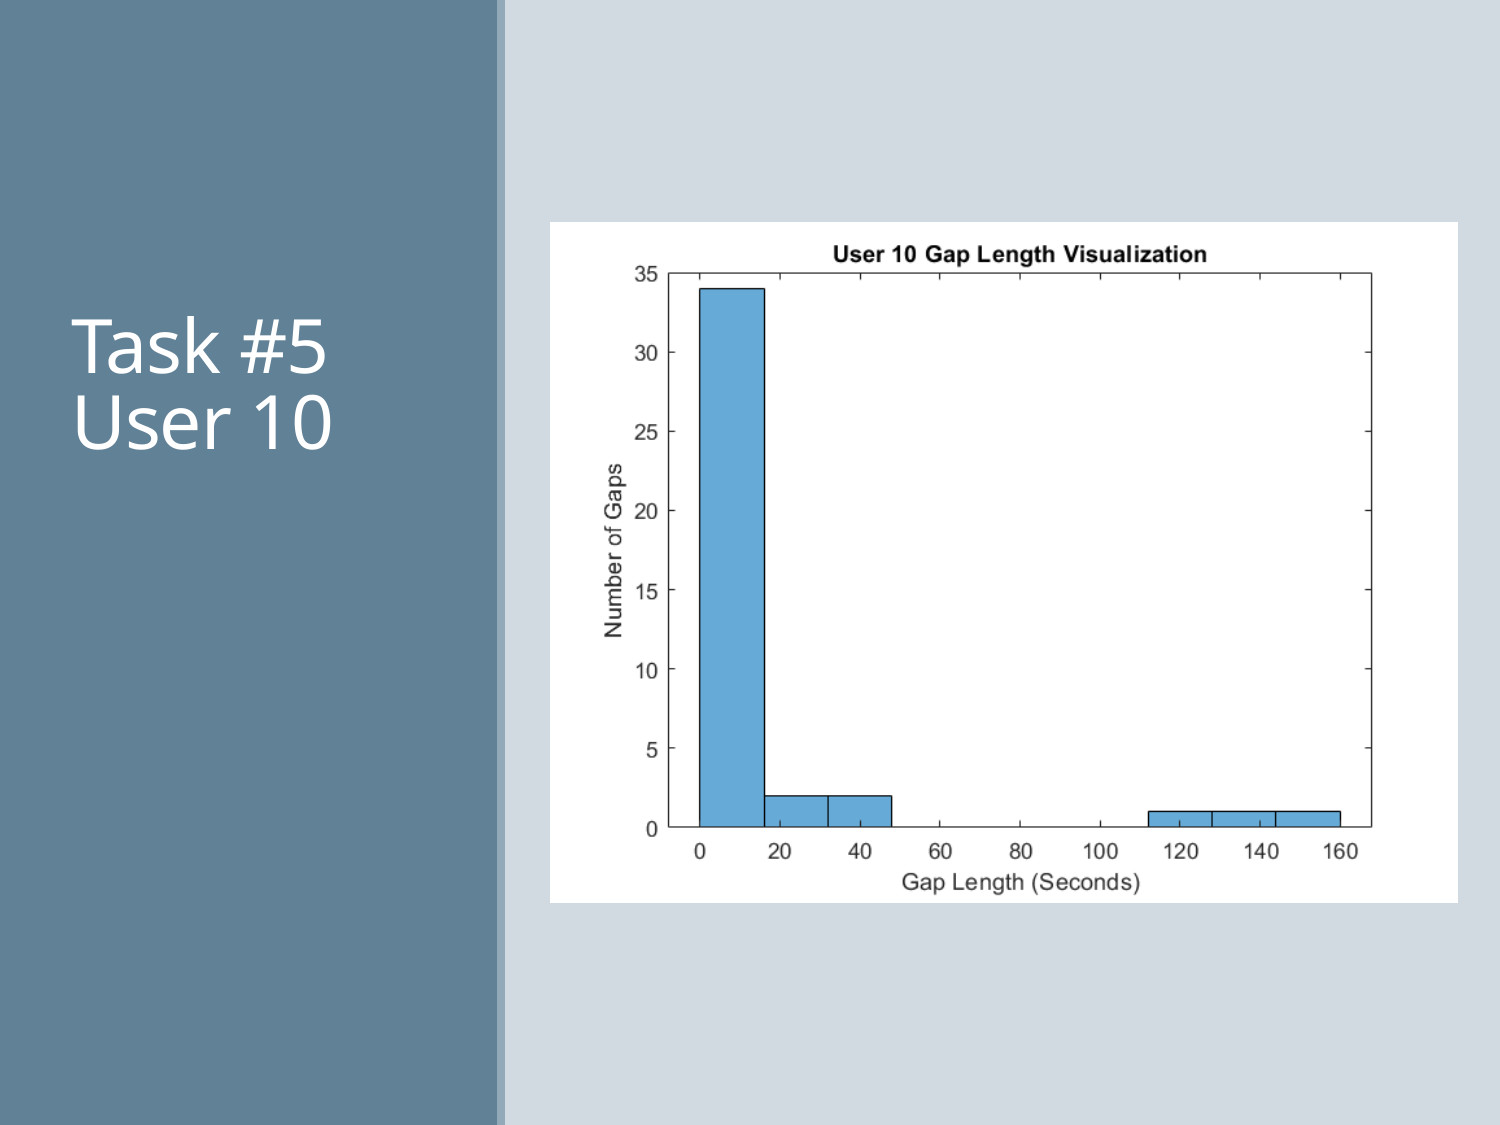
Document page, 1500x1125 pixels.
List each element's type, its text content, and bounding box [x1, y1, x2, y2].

title Task #5 User 10 [56, 97, 451, 473]
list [550, 221, 1458, 903]
